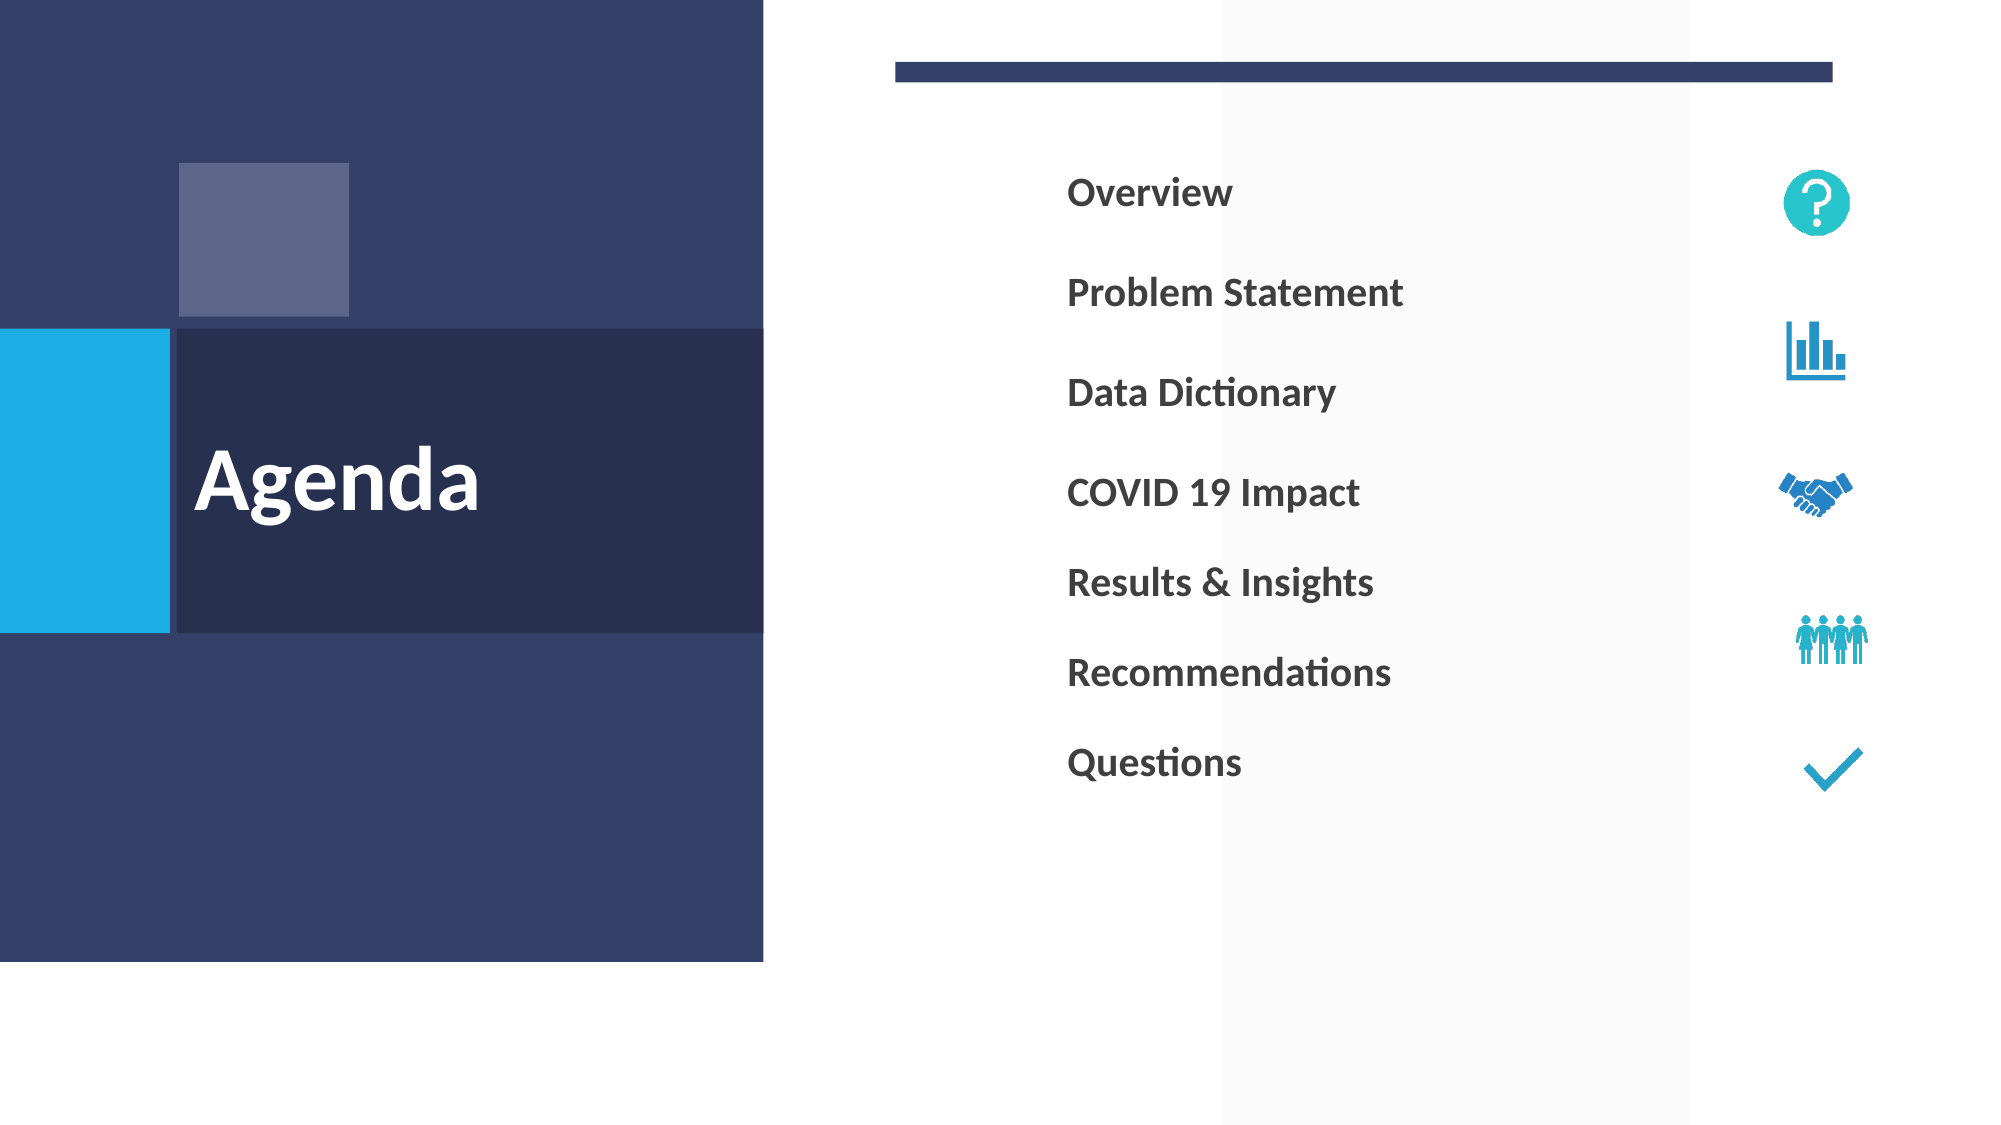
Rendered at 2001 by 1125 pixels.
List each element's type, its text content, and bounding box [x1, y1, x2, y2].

list Overview Problem Statement Data Dictionary COVID 19 Impact Results & Insights Recommendations Questions [1067, 114, 1919, 876]
text_box [1775, 162, 1858, 244]
text_box [1802, 736, 1864, 802]
text_box [1774, 309, 1857, 392]
text_box [1774, 453, 1857, 536]
text_box [1790, 598, 1873, 681]
title Agenda [179, 309, 723, 653]
